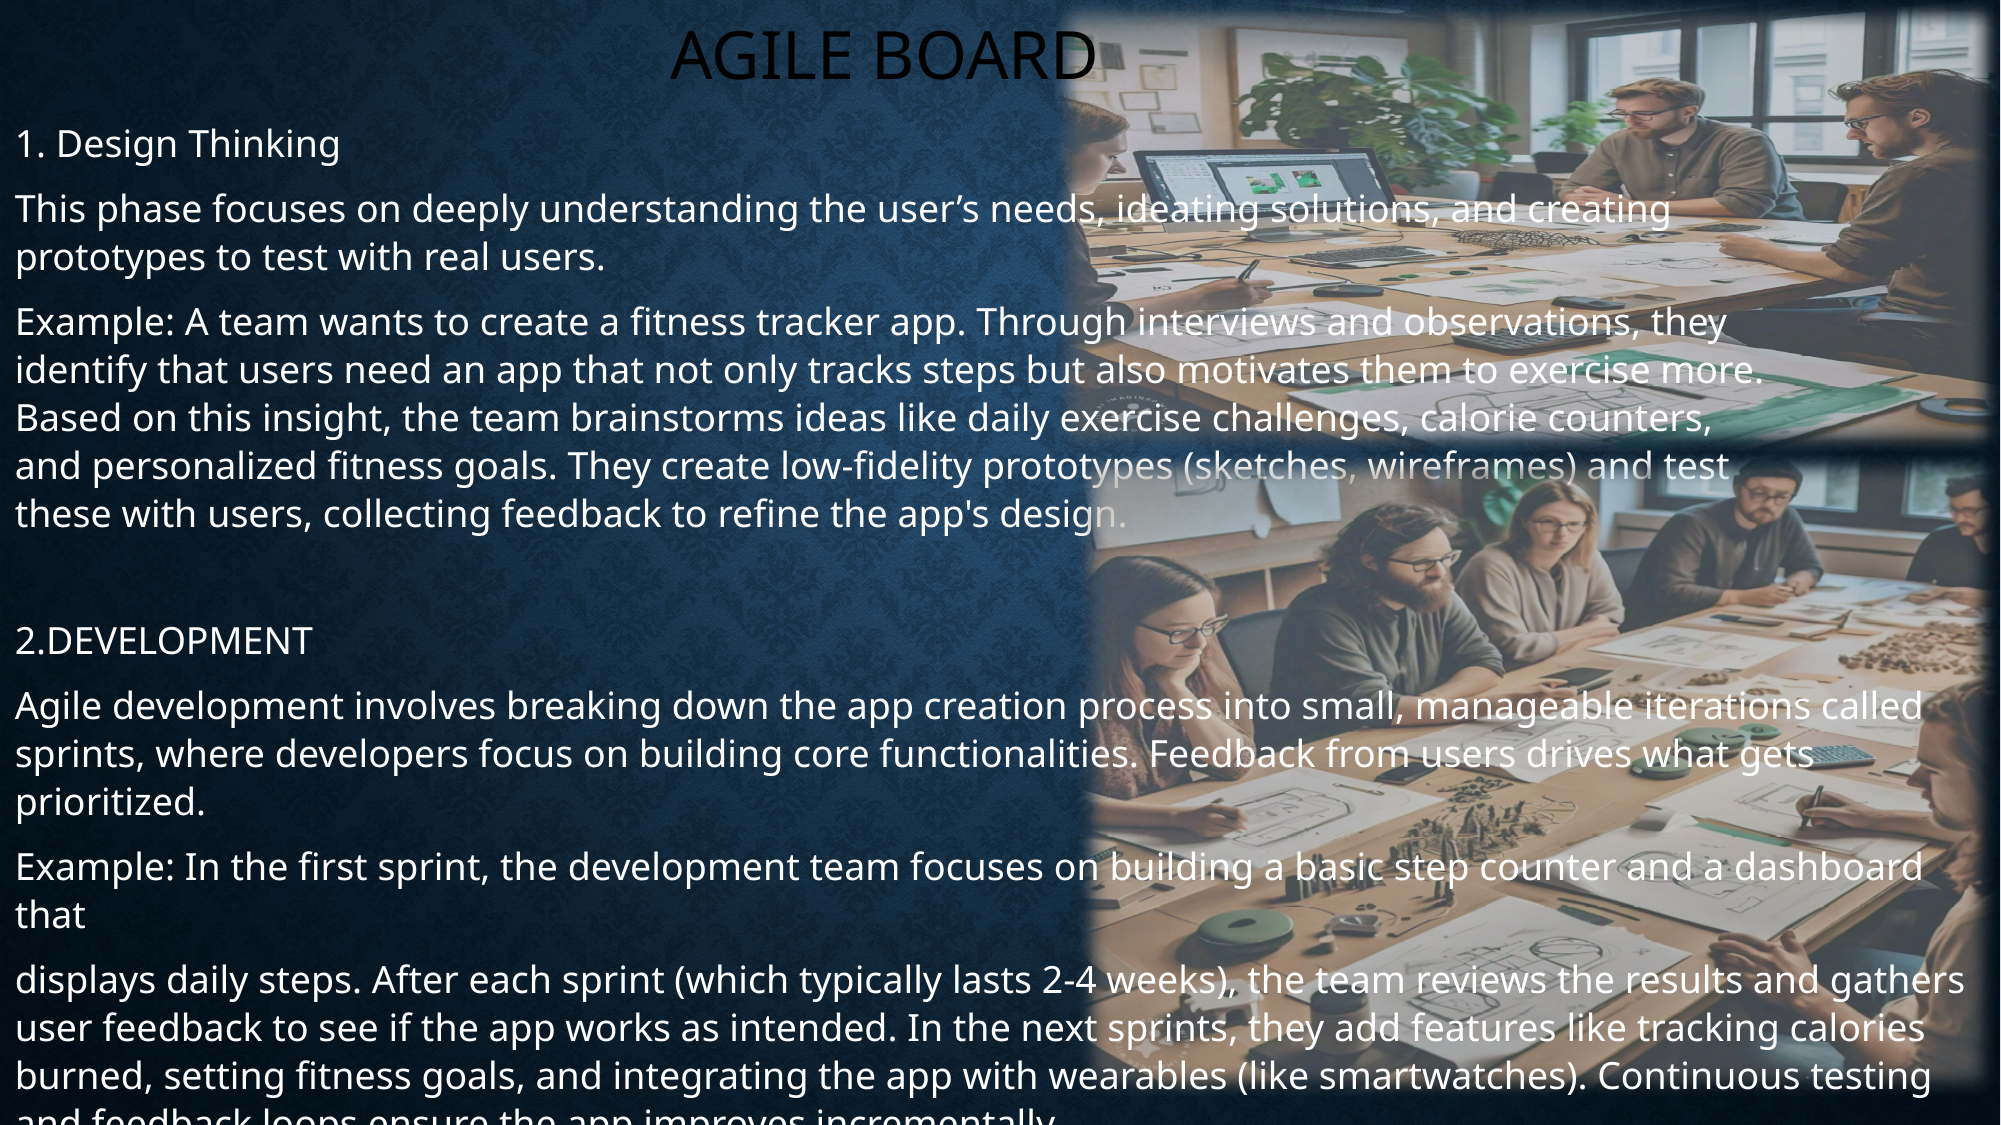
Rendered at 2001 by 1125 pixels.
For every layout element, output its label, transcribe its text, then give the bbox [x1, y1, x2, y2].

picture [1050, 0, 2000, 1099]
text_box AGILE BOARD [655, 0, 1048, 165]
text_box 2.DEVELOPMENT Agile development involves breaking down the app creation process into small, manageable iterations called sprints, where developers focus on building core functionalities. Feedback from users drives what gets prioritized. Example: In the first sprint, the development team focuses on building a basic step counter and a dashboard that displays daily steps. After each sprint (which typically lasts 2-4 weeks), the team reviews the results and gathers user feedback to see if the app works as intended. In the next sprints, they add features like tracking calories burned, setting fitness goals, and integrating the app with wearables (like smartwatches). Continuous testing and feedback loops ensure the app improves incrementally. [0, 606, 2000, 1125]
text_box 1. Design Thinking This phase focuses on deeply understanding the user’s needs, ideating solutions, and creating prototypes to test with real users. Example: A team wants to create a fitness tracker app. Through interviews and observations, they identify that users need an app that not only tracks steps but also motivates them to exercise more. Based on this insight, the team brainstorms ideas like daily exercise challenges, calorie counters, and personalized fitness goals. They create low-fidelity prototypes (sketches, wireframes) and test these with users, collecting feedback to refine the app's design. [0, 109, 1068, 543]
